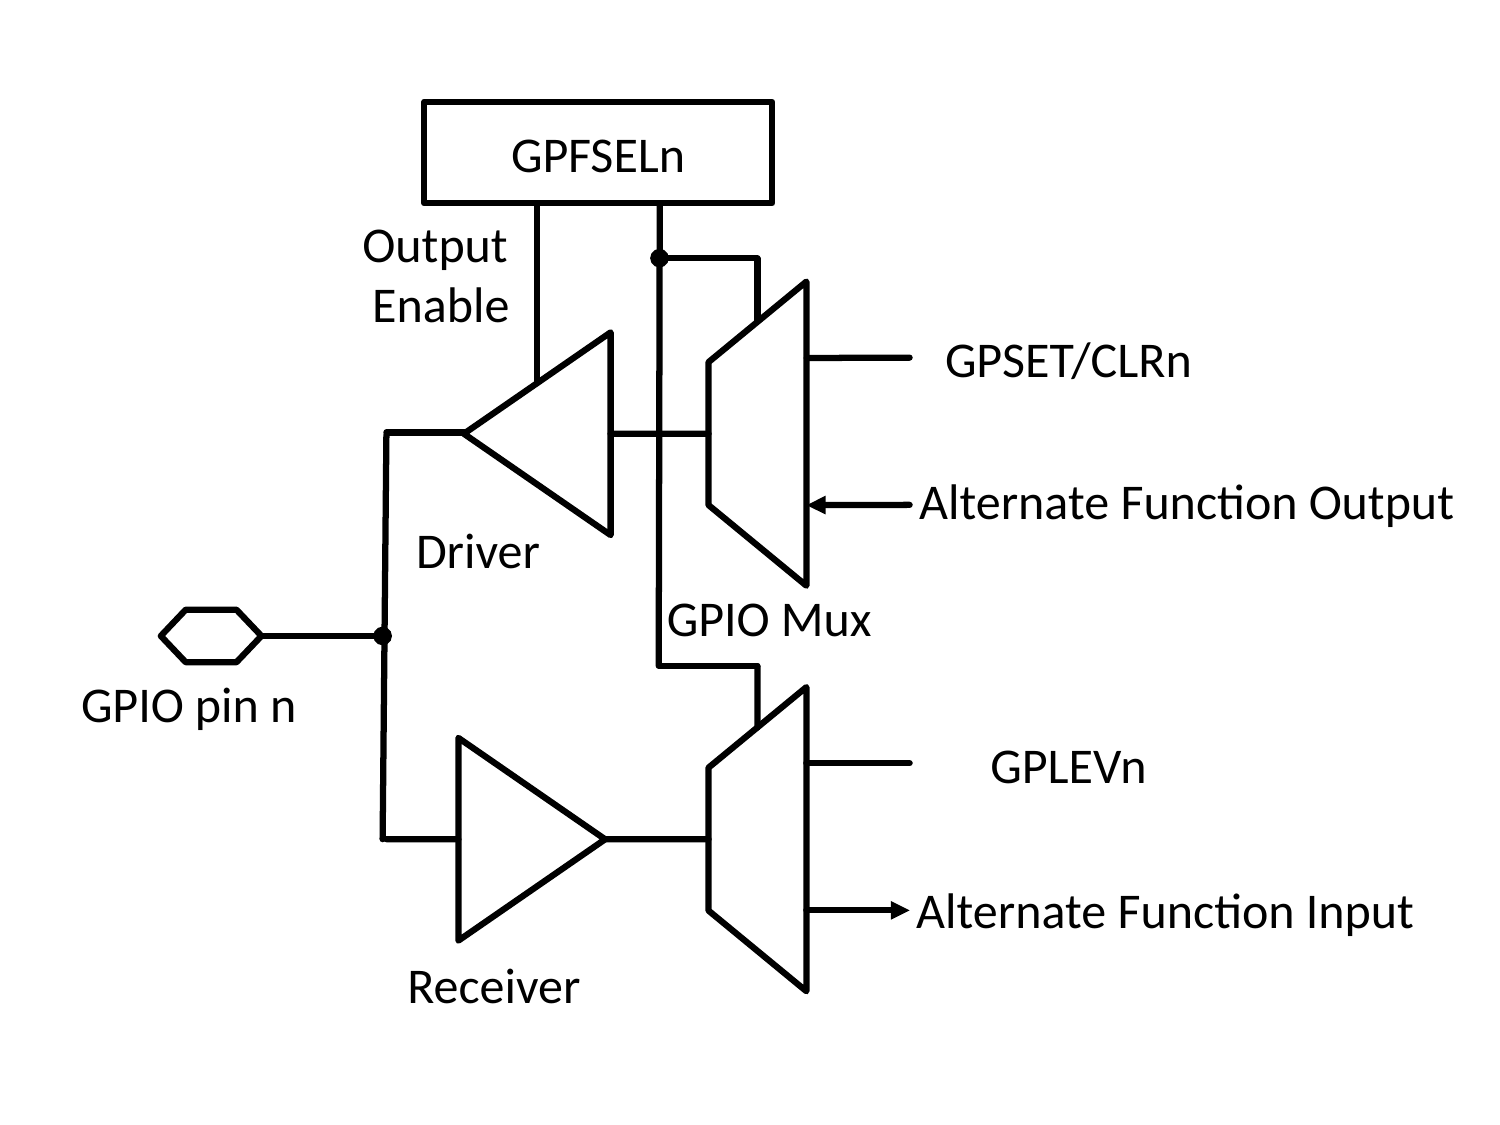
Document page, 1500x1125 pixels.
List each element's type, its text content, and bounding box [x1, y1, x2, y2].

text_box Alternate Function Output [904, 462, 1470, 538]
text_box [707, 686, 808, 993]
text_box Alternate Function Input [901, 870, 1429, 946]
text_box [160, 608, 261, 664]
text_box [465, 331, 612, 537]
text_box GPFSELn [423, 101, 773, 204]
text_box [707, 280, 808, 579]
text_box Receiver [392, 945, 596, 1021]
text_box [382, 434, 387, 840]
text_box Driver [401, 511, 556, 586]
text_box GPLEVn [909, 711, 1229, 815]
text_box GPIO pin n [66, 665, 312, 741]
text_box GPIO Mux [660, 579, 887, 654]
text_box GPIO Mux [652, 579, 658, 654]
text_box Output Enable [347, 205, 534, 341]
text_box [457, 736, 604, 942]
text_box GPSET/CLRn [909, 306, 1229, 409]
